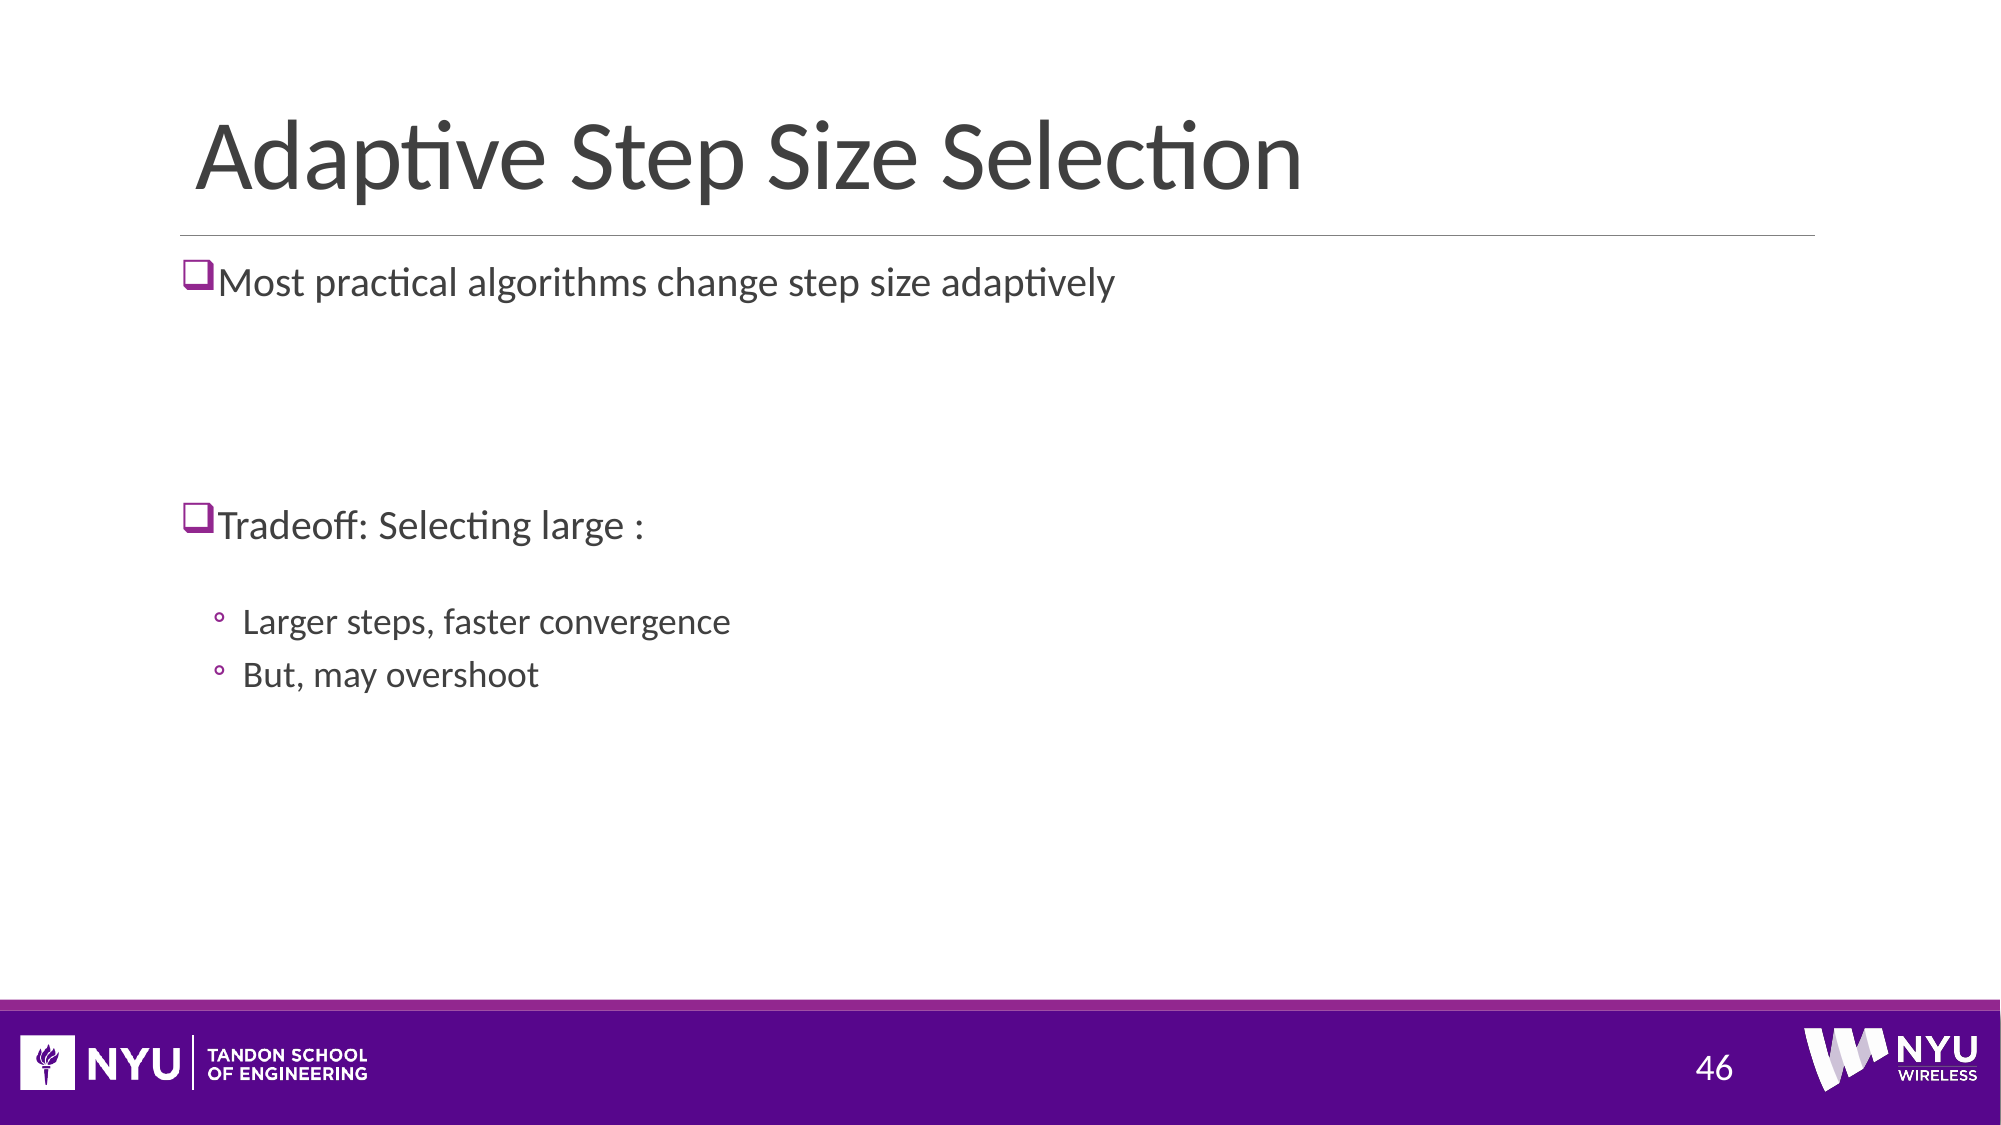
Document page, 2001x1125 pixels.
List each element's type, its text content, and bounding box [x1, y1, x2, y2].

slide_number 46 [1533, 1035, 1749, 1096]
title Adaptive Step Size Selection [180, 47, 1830, 218]
